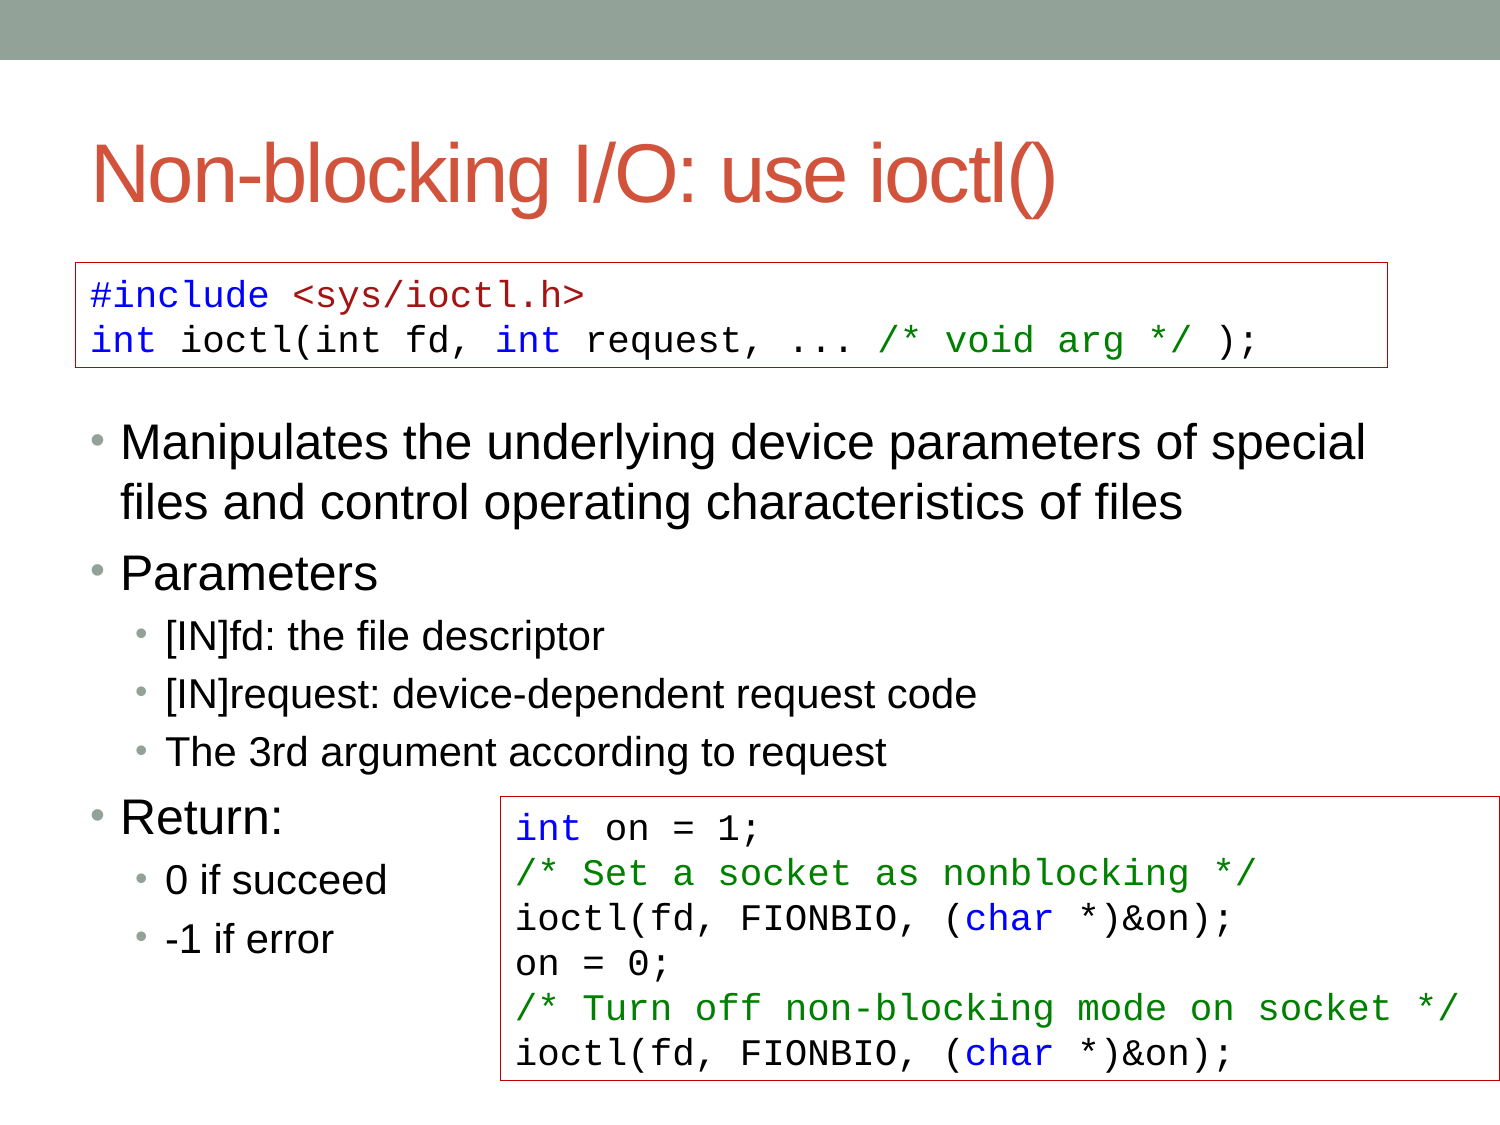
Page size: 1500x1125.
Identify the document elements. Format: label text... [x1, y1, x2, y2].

text_box #include <sys/ioctl.h> int ioctl(int fd, int request, ... /* void arg */ ); [75, 262, 1388, 368]
text_box int on = 1; /* Set a socket as nonblocking */ ioctl(fd, FIONBIO, (char *)&on); on = 0; /* Turn off non-blocking mode on socket */ ioctl(fd, FIONBIO, (char *)&on); [500, 796, 1500, 1081]
title Non-blocking I/O: use ioctl() [75, 87, 1425, 250]
list Manipulates the underlying device parameters of special files and control operating characteristics of files Parameters [IN]fd: the file descriptor [IN]request: device-dependent request code The 3rd argument according to request Return: 0 if succeed -1 if error [75, 262, 1425, 1063]
